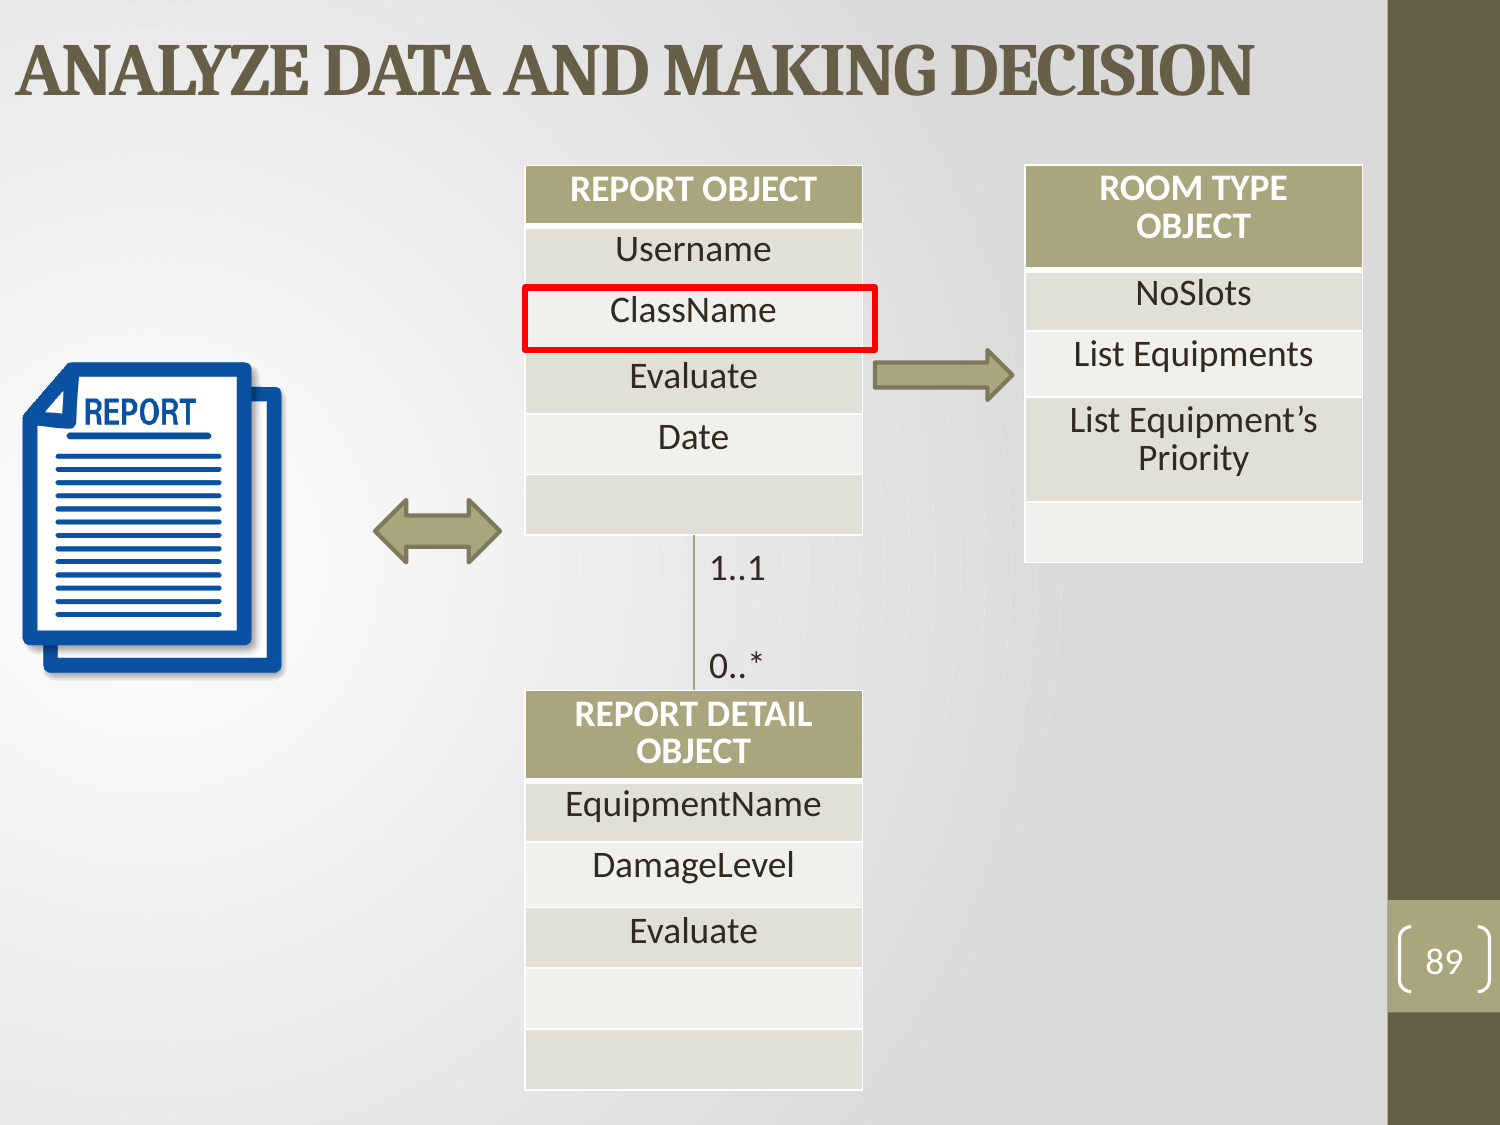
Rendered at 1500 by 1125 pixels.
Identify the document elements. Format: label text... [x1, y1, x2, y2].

text_box 1..1 [704, 535, 781, 596]
table_cell [1026, 503, 1362, 562]
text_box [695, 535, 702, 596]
table_cell List Equipments [1026, 332, 1362, 396]
slide_number 89 [1397, 925, 1492, 994]
table_cell Evaluate [526, 908, 862, 967]
table_cell DamageLevel [526, 843, 862, 907]
table_header ROOM TYPE OBJECT [1026, 166, 1362, 267]
table_cell [526, 1030, 862, 1089]
table_header REPORT OBJECT [526, 166, 862, 223]
text_box [523, 285, 877, 352]
table_cell [526, 969, 862, 1028]
table_cell List Equipment’s Priority [1026, 398, 1362, 501]
text_box 0..* [699, 633, 781, 694]
slide_number 130 [695, 633, 702, 690]
table_cell EquipmentName [526, 784, 862, 841]
table_cell Username [526, 229, 862, 285]
table_cell Evaluate [526, 354, 862, 413]
picture [0, 349, 305, 691]
text_box [372, 498, 503, 565]
text_box [872, 348, 1015, 402]
table_cell Date [526, 415, 862, 474]
table_header REPORT DETAIL OBJECT [526, 691, 862, 778]
text_box ANALYZE DATA AND MAKING DECISION [0, 0, 1388, 132]
table_cell [526, 475, 862, 534]
table_cell NoSlots [1026, 273, 1362, 330]
